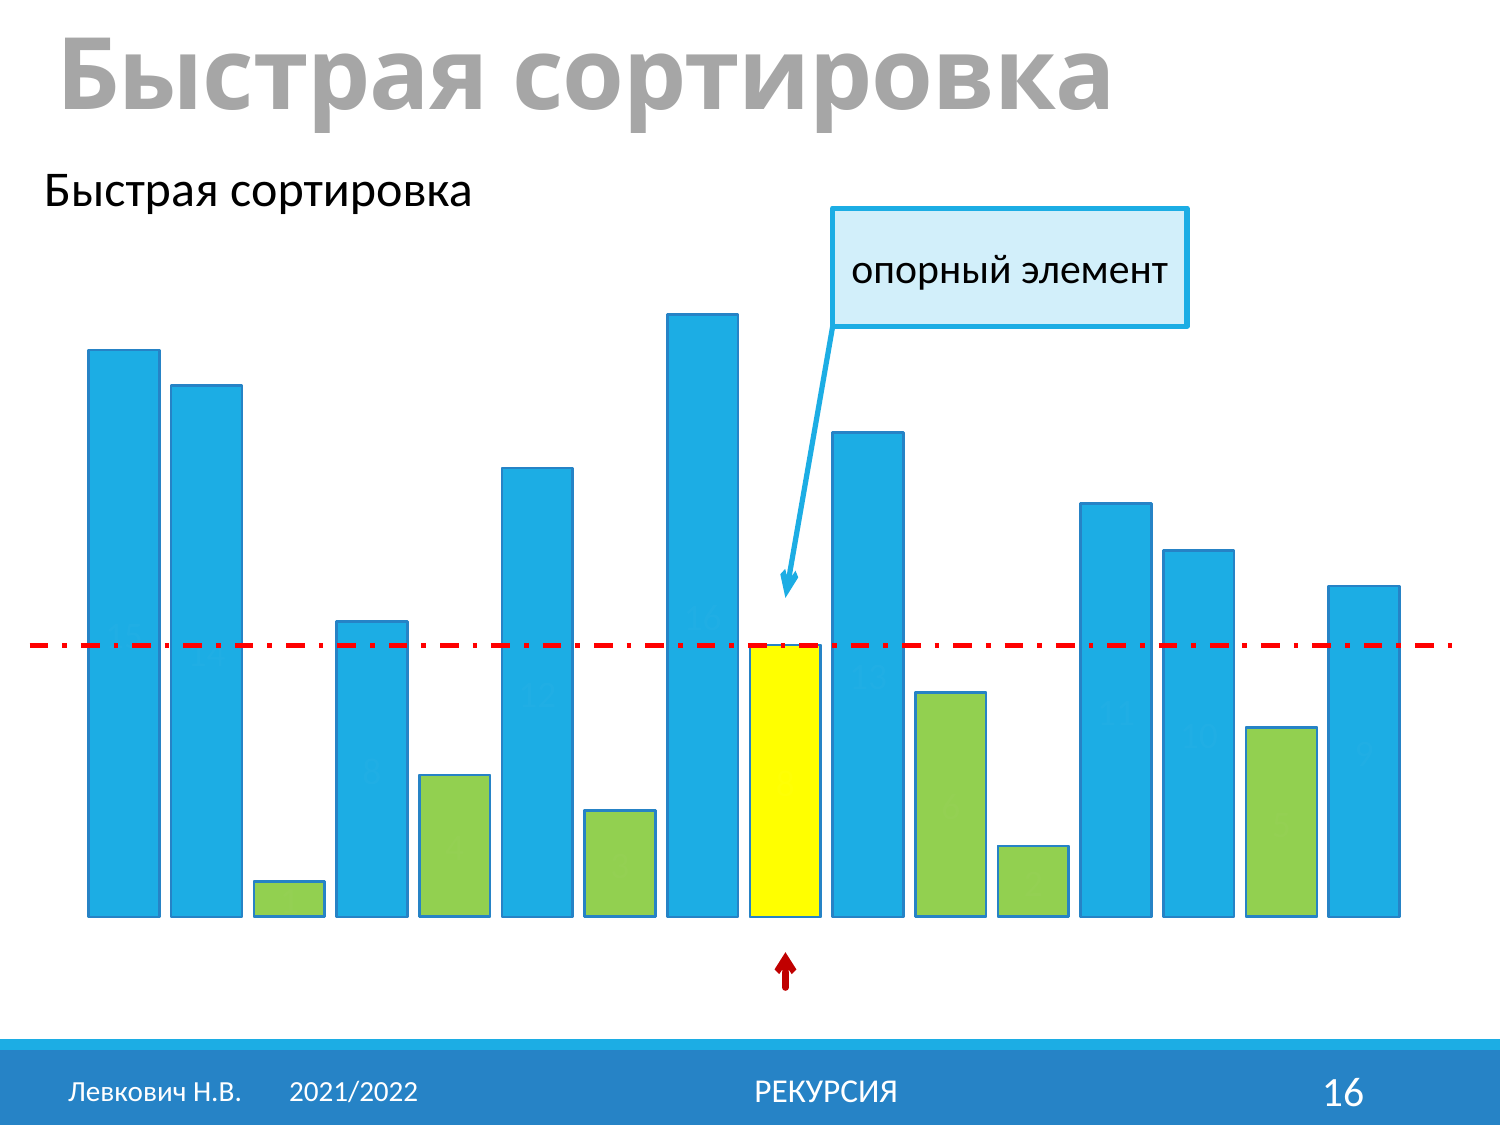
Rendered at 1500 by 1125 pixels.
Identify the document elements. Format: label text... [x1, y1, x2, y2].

title Быстрая сортировка [41, 0, 1459, 138]
text_box 8 [749, 655, 822, 918]
text_box 13 [831, 655, 905, 918]
text_box 15 [87, 349, 161, 641]
text_box 16 [666, 313, 739, 641]
text_box 14 [170, 384, 243, 641]
text_box 11 [1079, 655, 1153, 918]
text_box Быстрая сортировка [29, 148, 1341, 224]
text_box 9 [1327, 585, 1401, 641]
text_box 1 [253, 880, 326, 918]
footer РЕКУРСИЯ [453, 1059, 1199, 1120]
text_box 8 [335, 655, 409, 918]
text_box 13 [831, 431, 905, 641]
text_box опорный элемент [831, 207, 1188, 327]
text_box 4 [418, 774, 491, 918]
text_box 2 [997, 845, 1070, 918]
text_box 6 [914, 691, 987, 918]
text_box 12 [501, 655, 574, 918]
text_box 12 [501, 467, 574, 641]
text_box 14 [170, 655, 243, 918]
text_box 10 [1162, 655, 1235, 918]
slide_number Левкович Н.В. 2021/2022 [47, 1059, 440, 1120]
text_box 11 [1079, 502, 1153, 641]
text_box 3 [583, 809, 657, 918]
text_box 8 [335, 620, 409, 641]
text_box 16 [666, 655, 739, 918]
text_box 5 [1245, 726, 1318, 918]
text_box 10 [1162, 549, 1235, 641]
text_box 15 [87, 655, 161, 918]
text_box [784, 325, 834, 599]
slide_number 16 [1218, 1059, 1380, 1120]
text_box 9 [1327, 655, 1401, 918]
